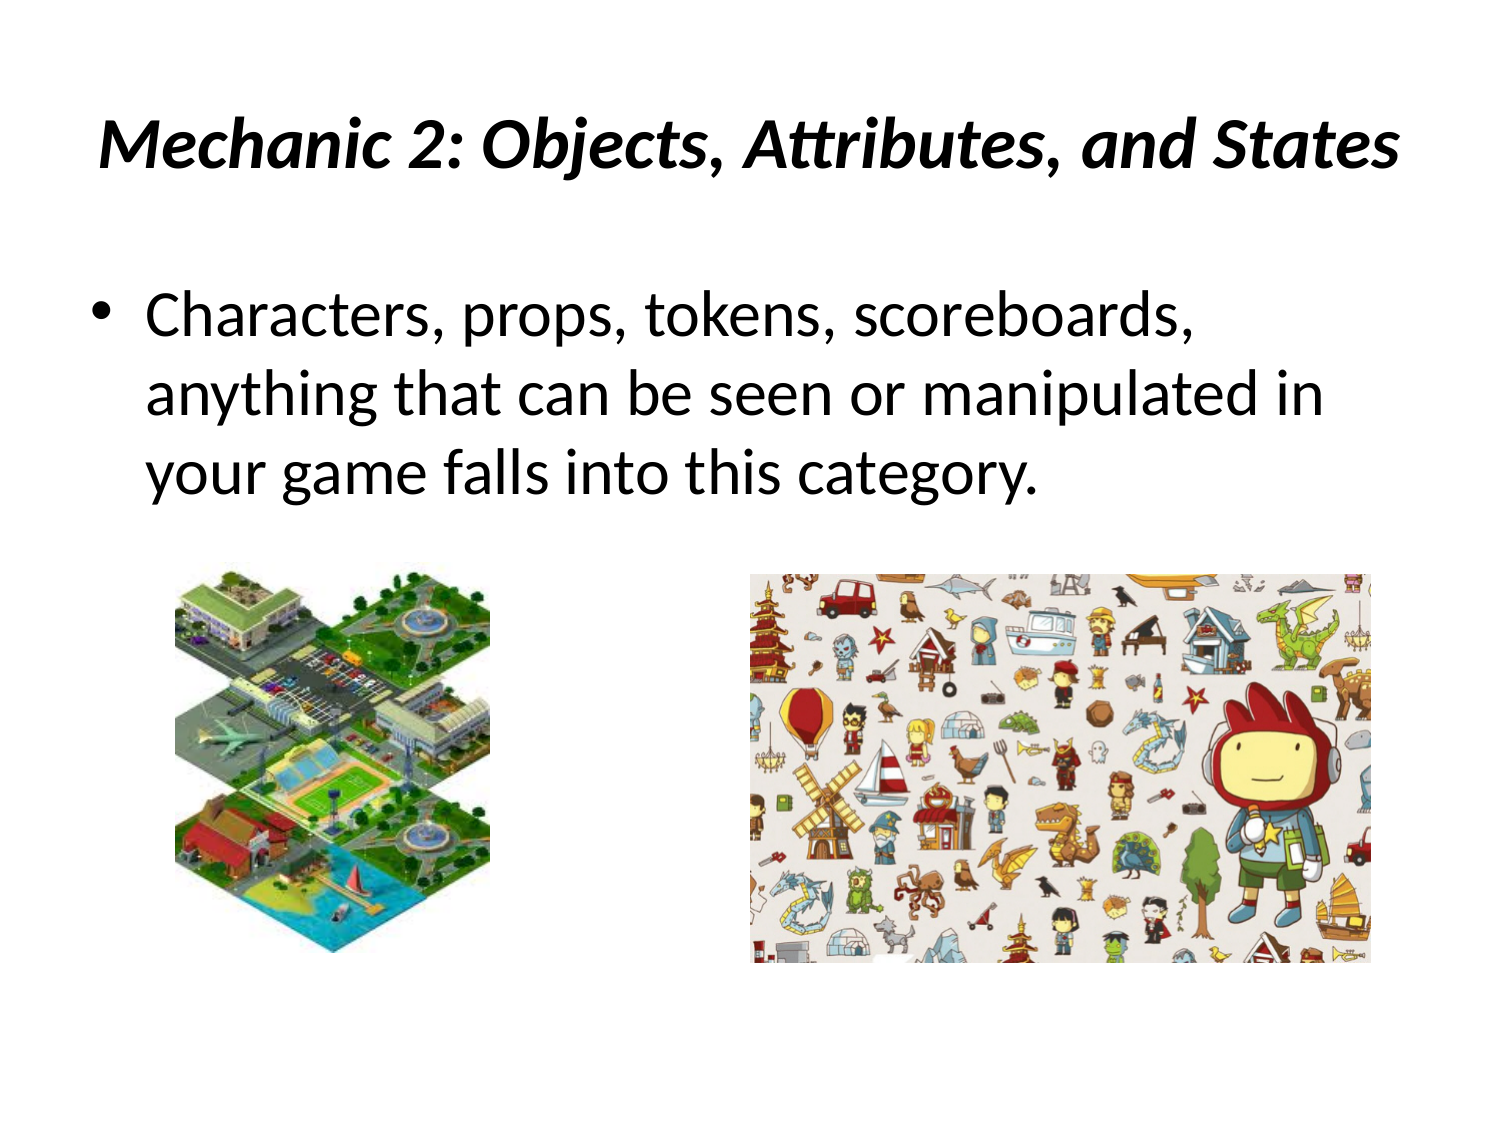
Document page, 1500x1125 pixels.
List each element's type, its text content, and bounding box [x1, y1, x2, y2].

picture [175, 562, 491, 954]
list Characters, props, tokens, scoreboards, anything that can be seen or manipulated in your game falls into this category. [74, 262, 1426, 516]
picture [749, 574, 1371, 963]
title Mechanic 2: Objects, Attributes, and States [75, 45, 1425, 233]
